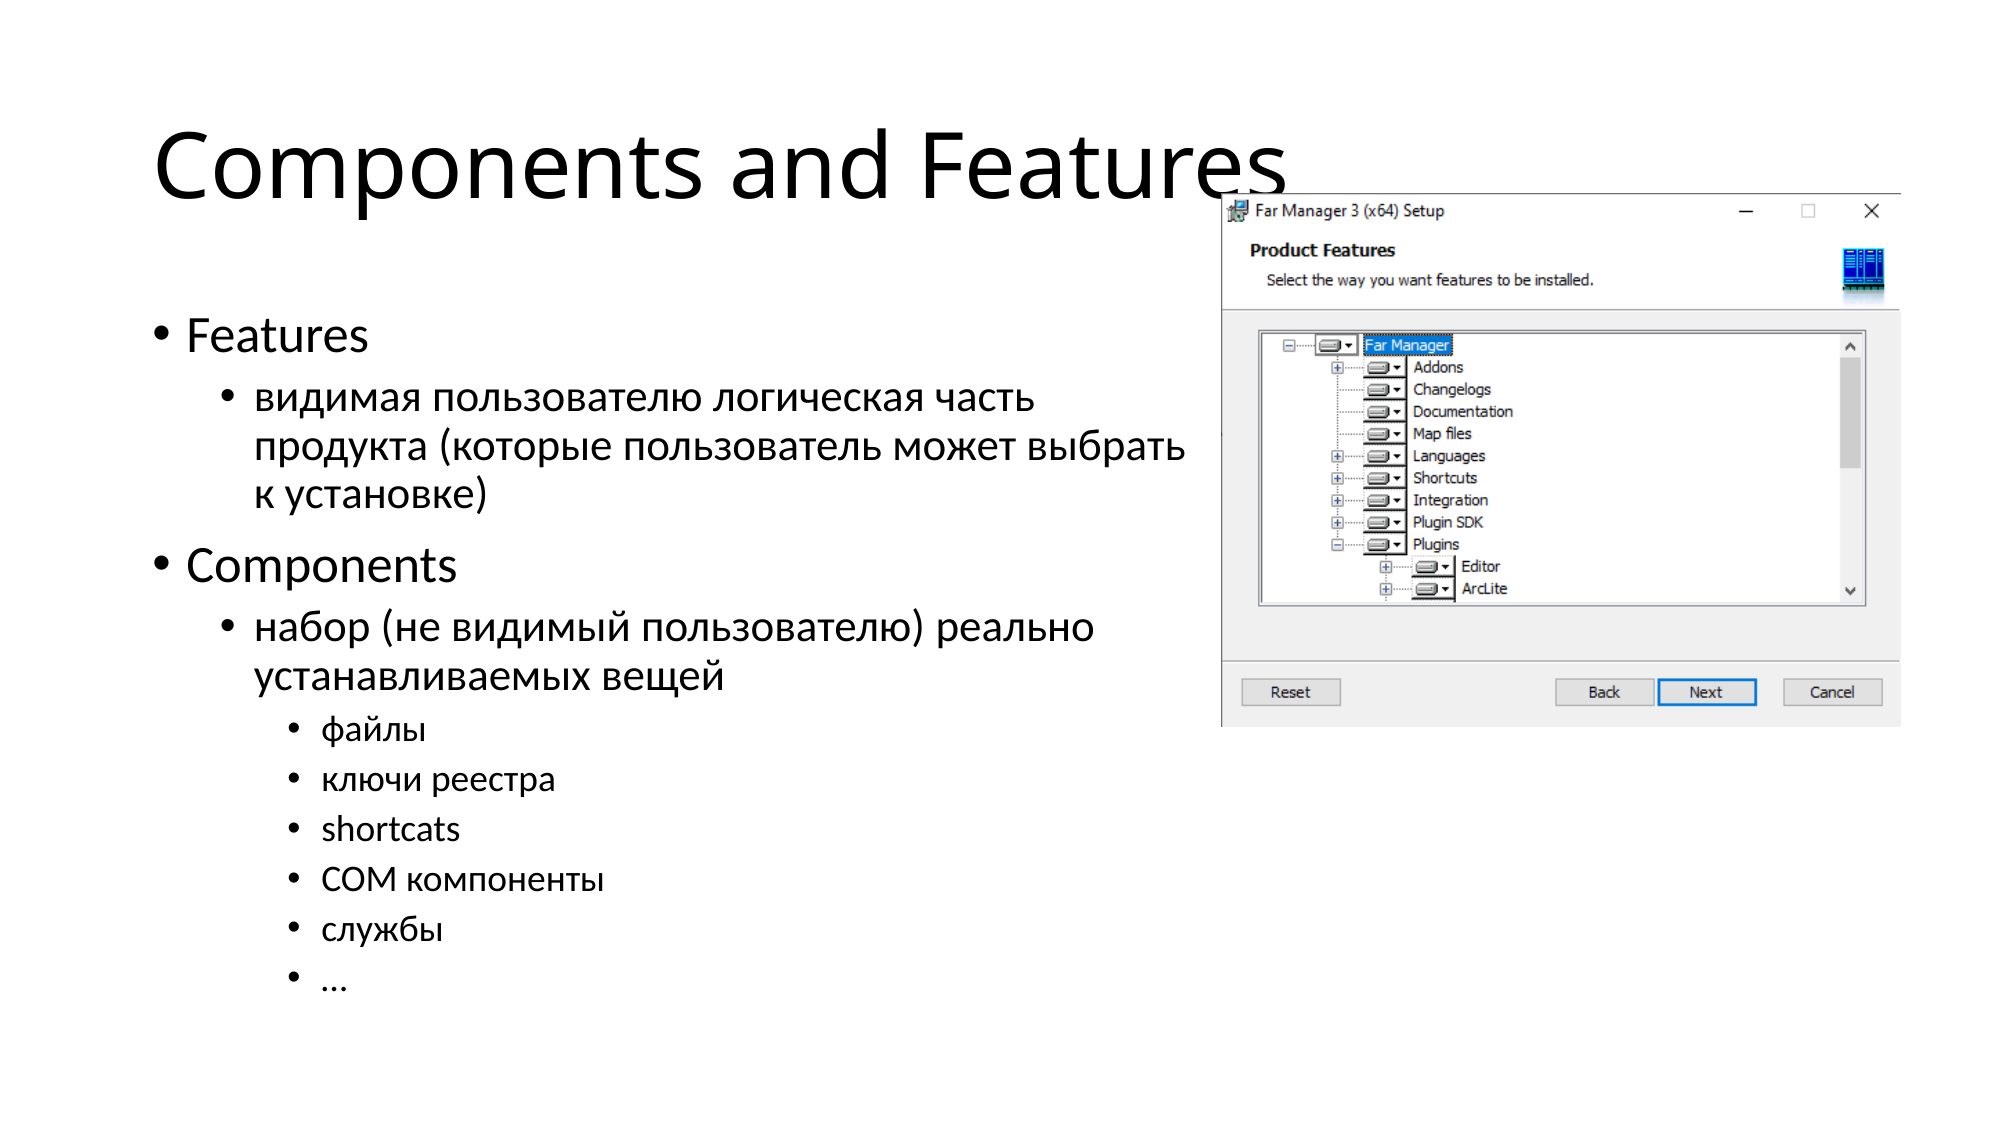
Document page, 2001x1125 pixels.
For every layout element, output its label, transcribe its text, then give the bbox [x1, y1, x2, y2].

list Features видимая пользователю логическая часть продукта (которые пользователь может выбрать к установке) Components набор (не видимый пользователю) реально устанавливаемых вещей файлы ключи реестра shortcats COM компоненты службы … [137, 299, 1222, 1014]
picture [1220, 193, 1901, 727]
title Components and Features [137, 59, 1863, 278]
